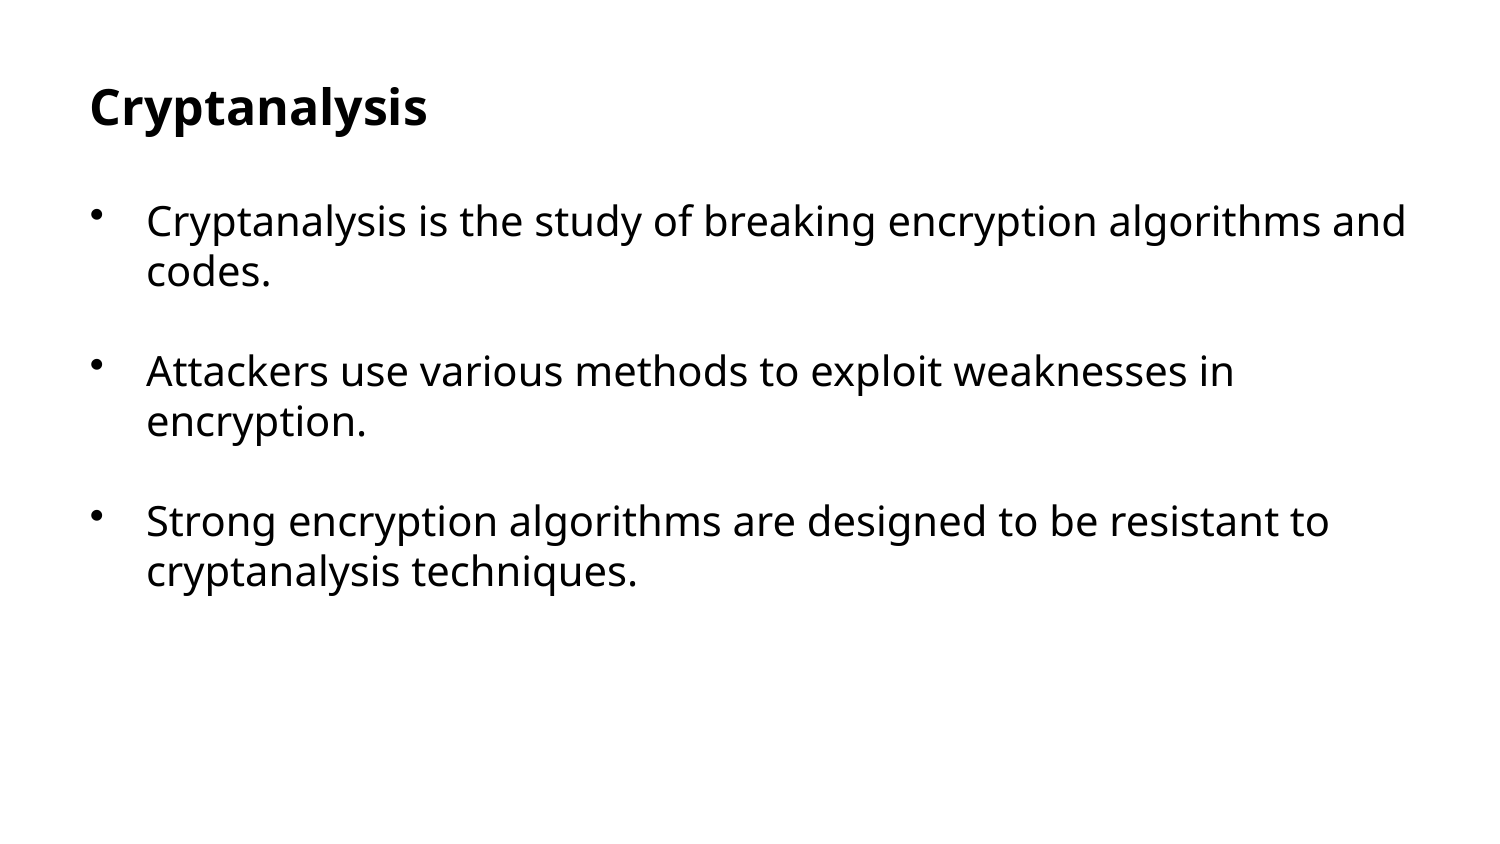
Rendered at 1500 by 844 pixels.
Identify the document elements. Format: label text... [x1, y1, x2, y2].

text_box Cryptanalysis is the study of breaking encryption algorithms and codes. Attackers use various methods to exploit weaknesses in encryption. Strong encryption algorithms are designed to be resistant to cryptanalysis techniques. [74, 187, 1425, 713]
text_box Cryptanalysis [74, 37, 1425, 173]
